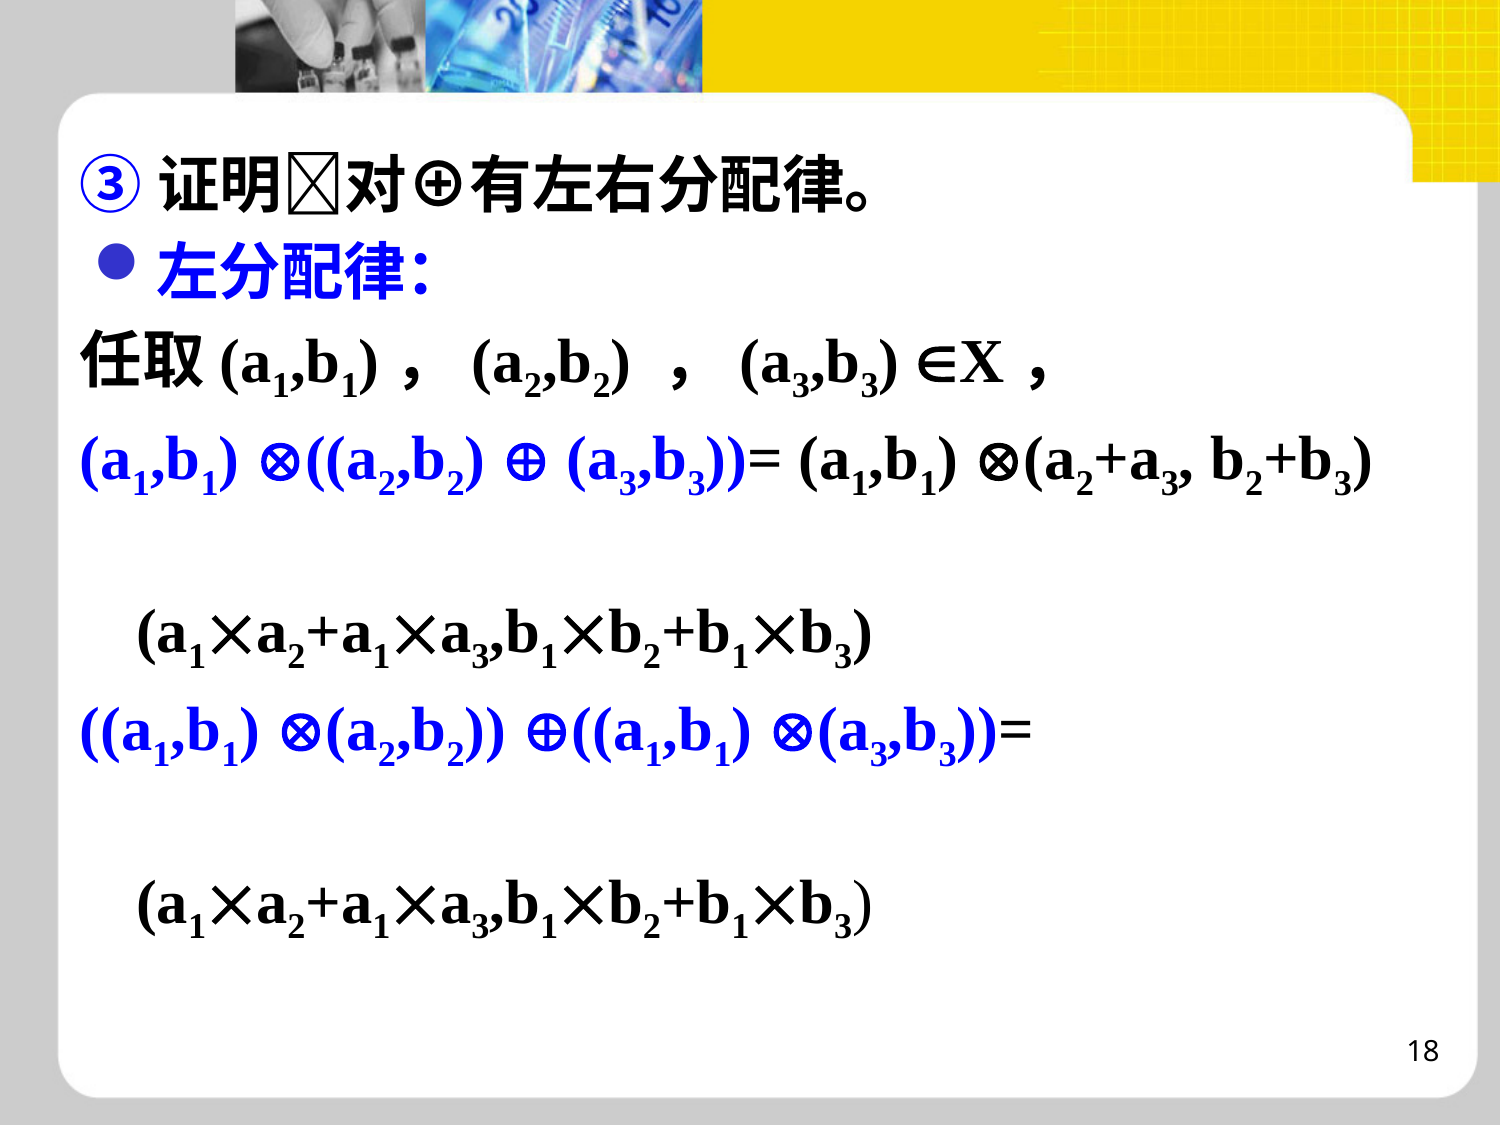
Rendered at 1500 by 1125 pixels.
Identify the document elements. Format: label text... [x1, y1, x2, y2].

slide_number 18 [1141, 1024, 1455, 1101]
list ③证明对⊕有左右分配律。 左分配律： 任取(a1,b1)，(a2,b2) ，(a3,b3) X， (a1,b1) ((a2,b2)  (a3,b3))= (a1,b1) (a2+a3, b2+b3) (a1a2+a1a3,b1b2+b1b3) ((a1,b1) (a2,b2)) ((a1,b1) (a3,b3))= (a1a2+a1a3,b1b2+b1b3) [64, 137, 1473, 993]
picture [0, 0, 1500, 1125]
